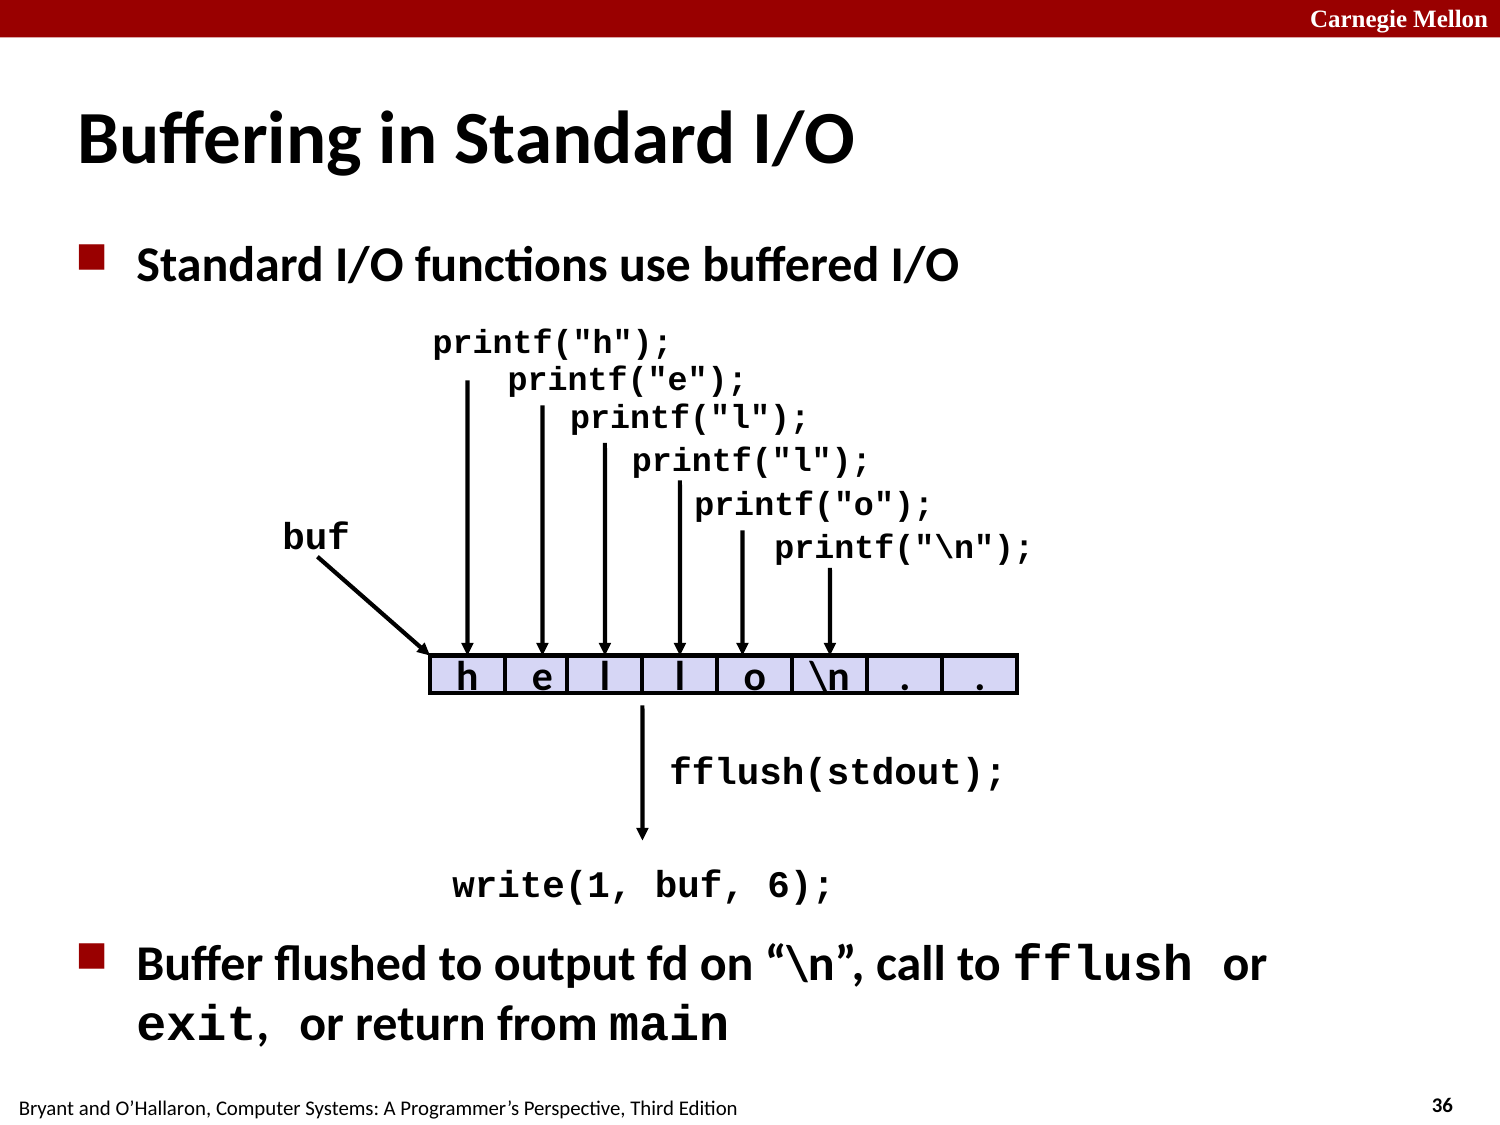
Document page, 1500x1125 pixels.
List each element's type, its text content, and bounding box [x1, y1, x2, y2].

text_box [636, 705, 649, 841]
text_box printf("\n"); [759, 517, 1050, 573]
text_box buf [267, 504, 365, 565]
text_box [317, 556, 430, 656]
text_box write(1, buf, 6); [437, 852, 850, 912]
text_box . [942, 655, 1018, 693]
text_box l [567, 655, 642, 693]
text_box printf("e"); [492, 349, 763, 405]
text_box . [867, 655, 942, 693]
text_box [536, 405, 549, 656]
text_box [823, 573, 837, 656]
text_box printf("l"); [617, 430, 887, 486]
text_box l [642, 655, 717, 693]
text_box [598, 442, 612, 656]
list Standard I/O functions use buffered I/O Buffer flushed to output fd on “\n”, call to fflush or exit, or return from main [64, 223, 1361, 1088]
text_box [736, 530, 749, 656]
text_box \n [792, 655, 867, 693]
text_box [461, 380, 474, 656]
text_box o [717, 655, 792, 693]
text_box printf("l"); [555, 387, 826, 443]
text_box e [504, 655, 567, 693]
text_box printf("o"); [679, 475, 950, 530]
title Buffering in Standard I/O [62, 71, 1309, 197]
text_box [673, 480, 687, 656]
text_box fflush(stdout); [654, 739, 1022, 800]
text_box printf("h"); [417, 312, 688, 368]
text_box h [429, 655, 504, 693]
